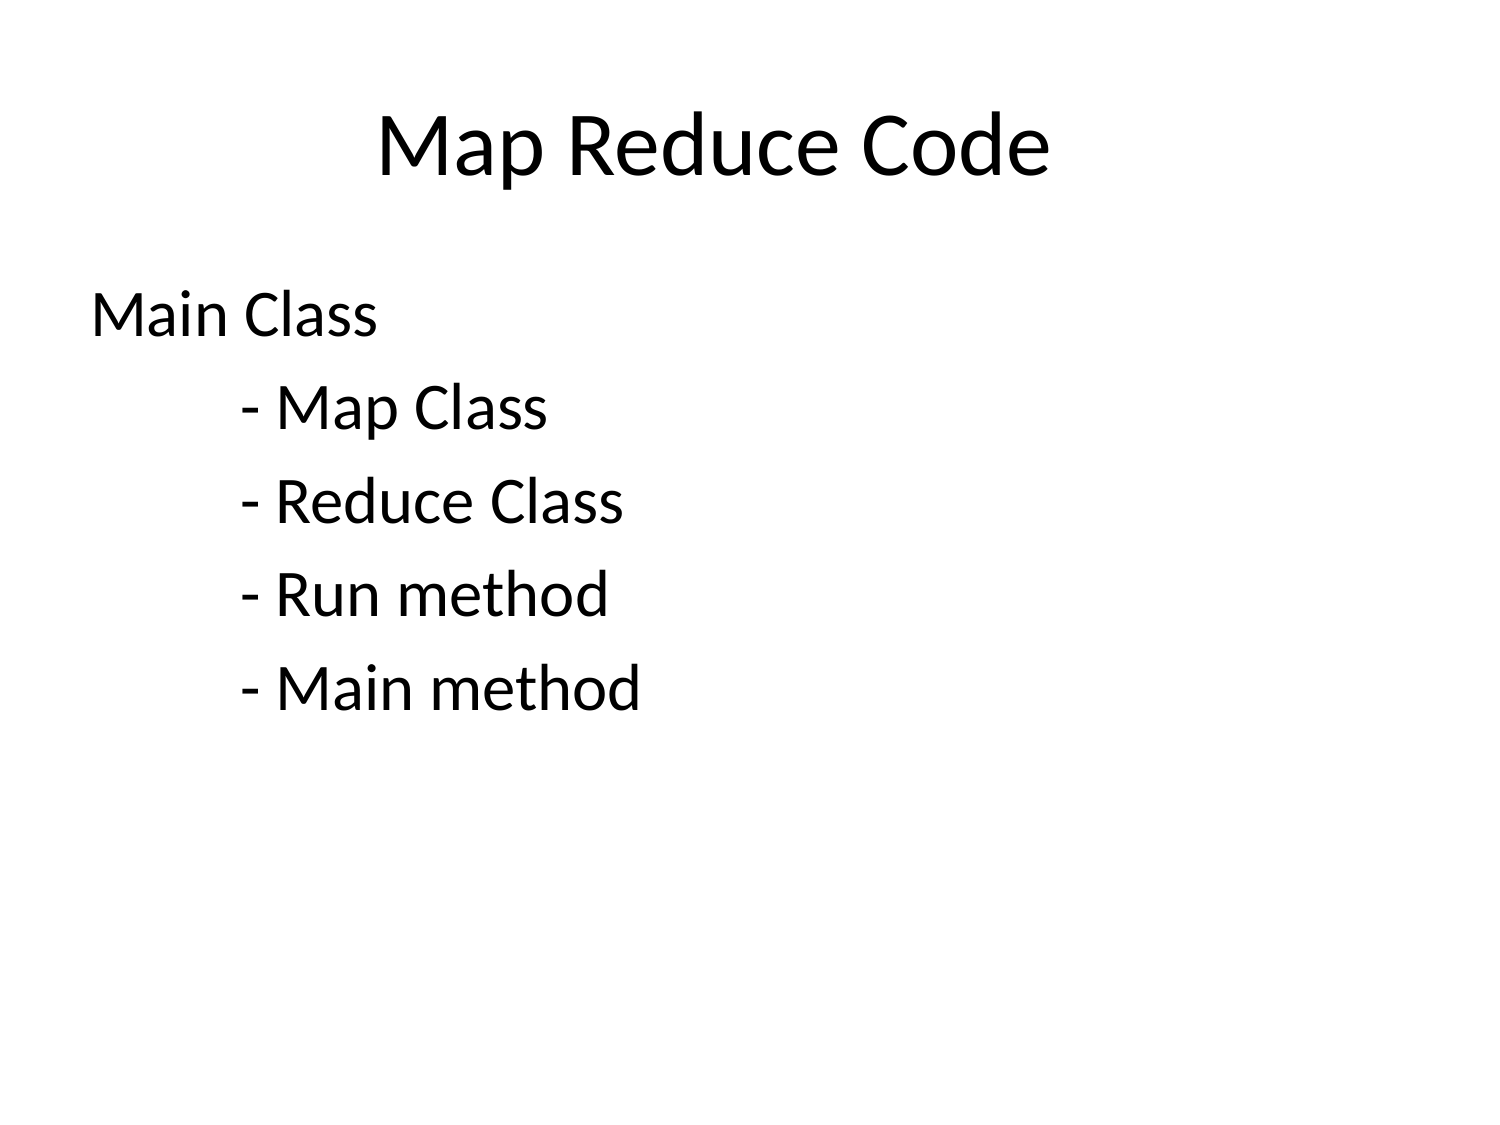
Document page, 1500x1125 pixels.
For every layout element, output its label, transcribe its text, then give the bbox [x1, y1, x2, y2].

list Main Class - Map Class - Reduce Class - Run method - Main method [75, 262, 1425, 1005]
title Map Reduce Code [75, 45, 1425, 233]
